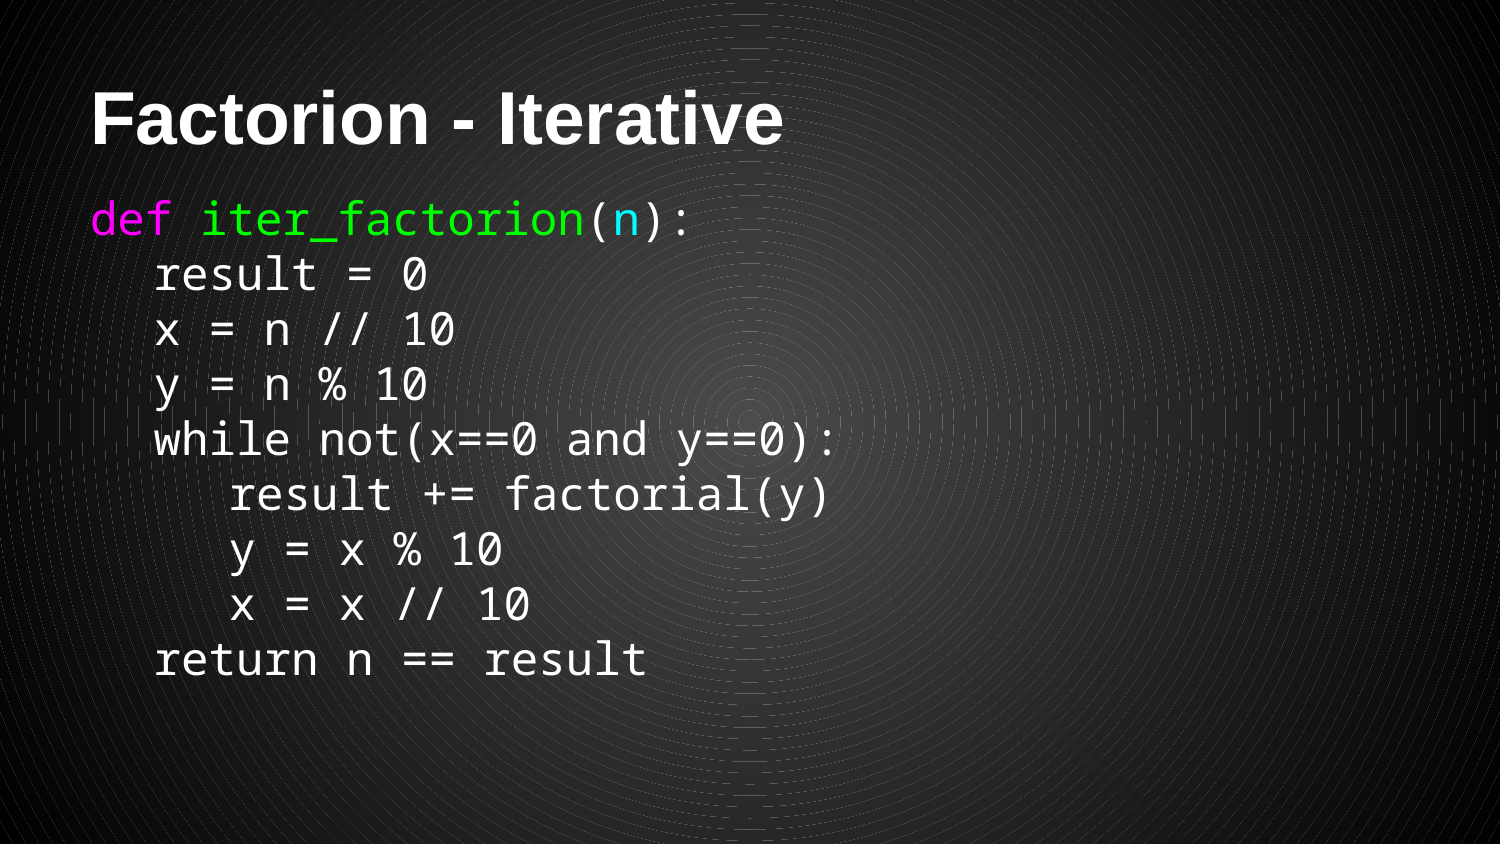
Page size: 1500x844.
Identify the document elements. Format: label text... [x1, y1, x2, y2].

title Factorion - Iterative [75, 33, 1425, 174]
list def iter_factorion(n): result = 0 x = n // 10 y = n % 10 while not(x==0 and y==0): result += factorial(y) y = x % 10 x = x // 10 return n == result [75, 174, 1425, 786]
